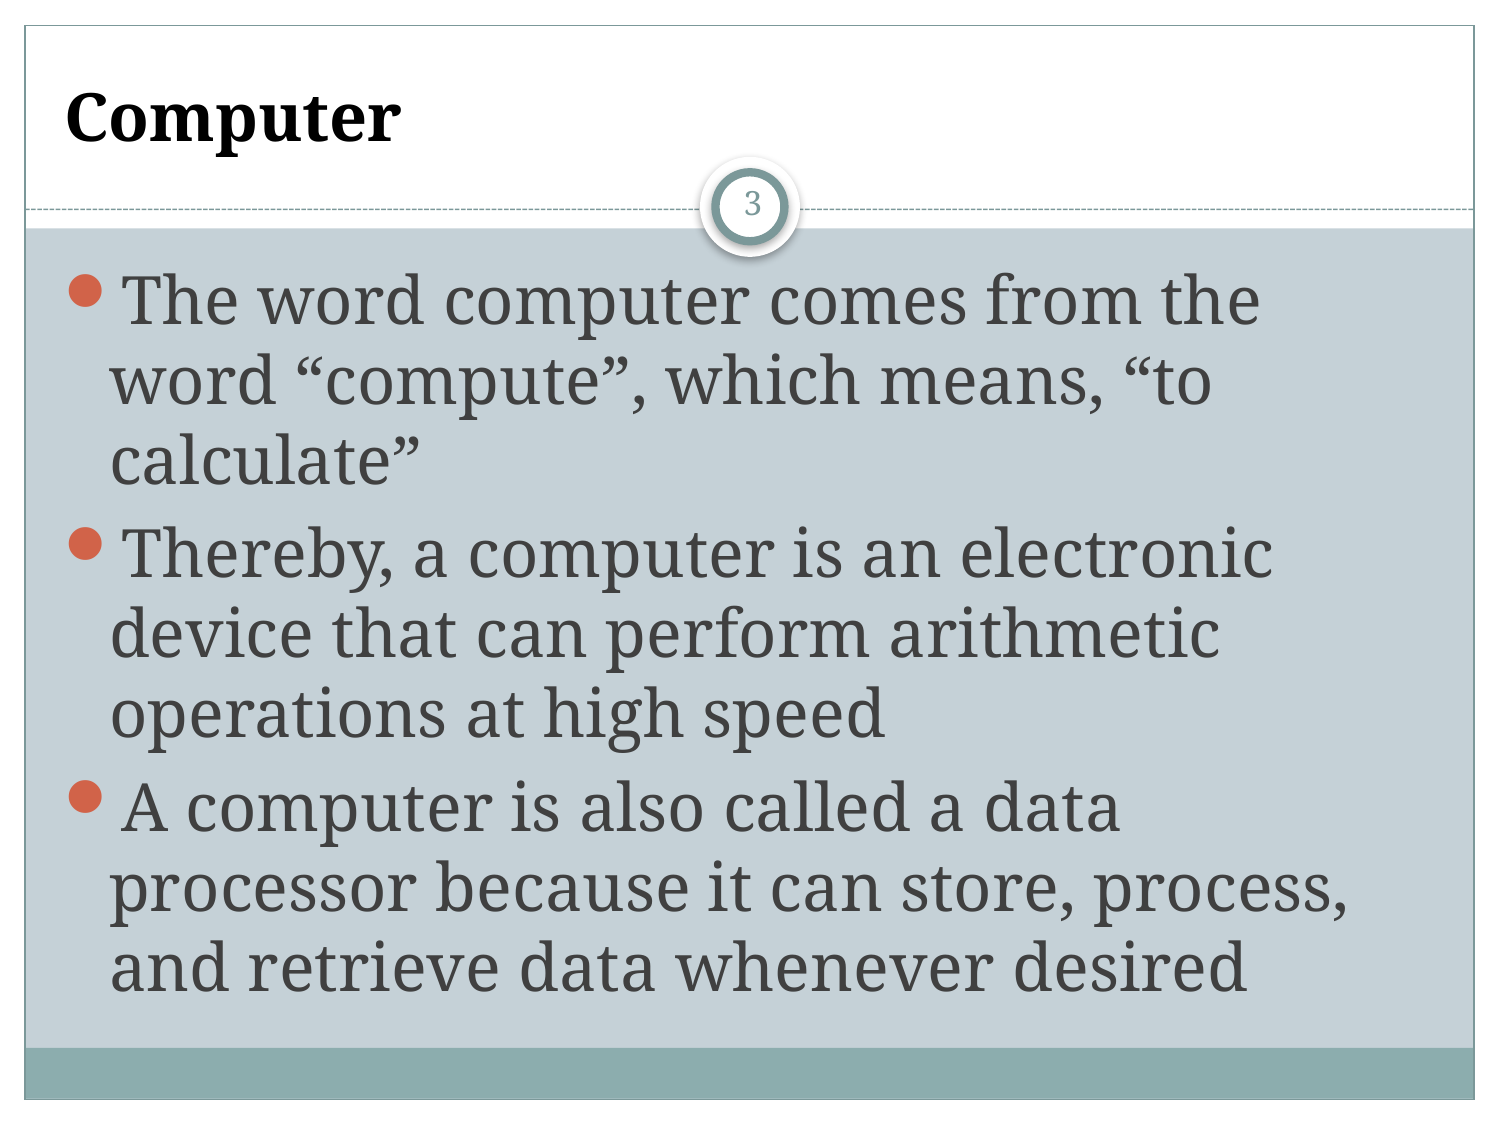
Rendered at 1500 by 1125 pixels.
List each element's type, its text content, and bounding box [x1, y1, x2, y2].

list The word computer comes from the word “compute”, which means, “to calculate” Thereby, a computer is an electronic device that can perform arithmetic operations at high speed A computer is also called a data processor because it can store, process, and retrieve data whenever desired [49, 250, 1445, 1001]
title Computer [49, 37, 1450, 162]
slide_number 3 [715, 168, 791, 241]
